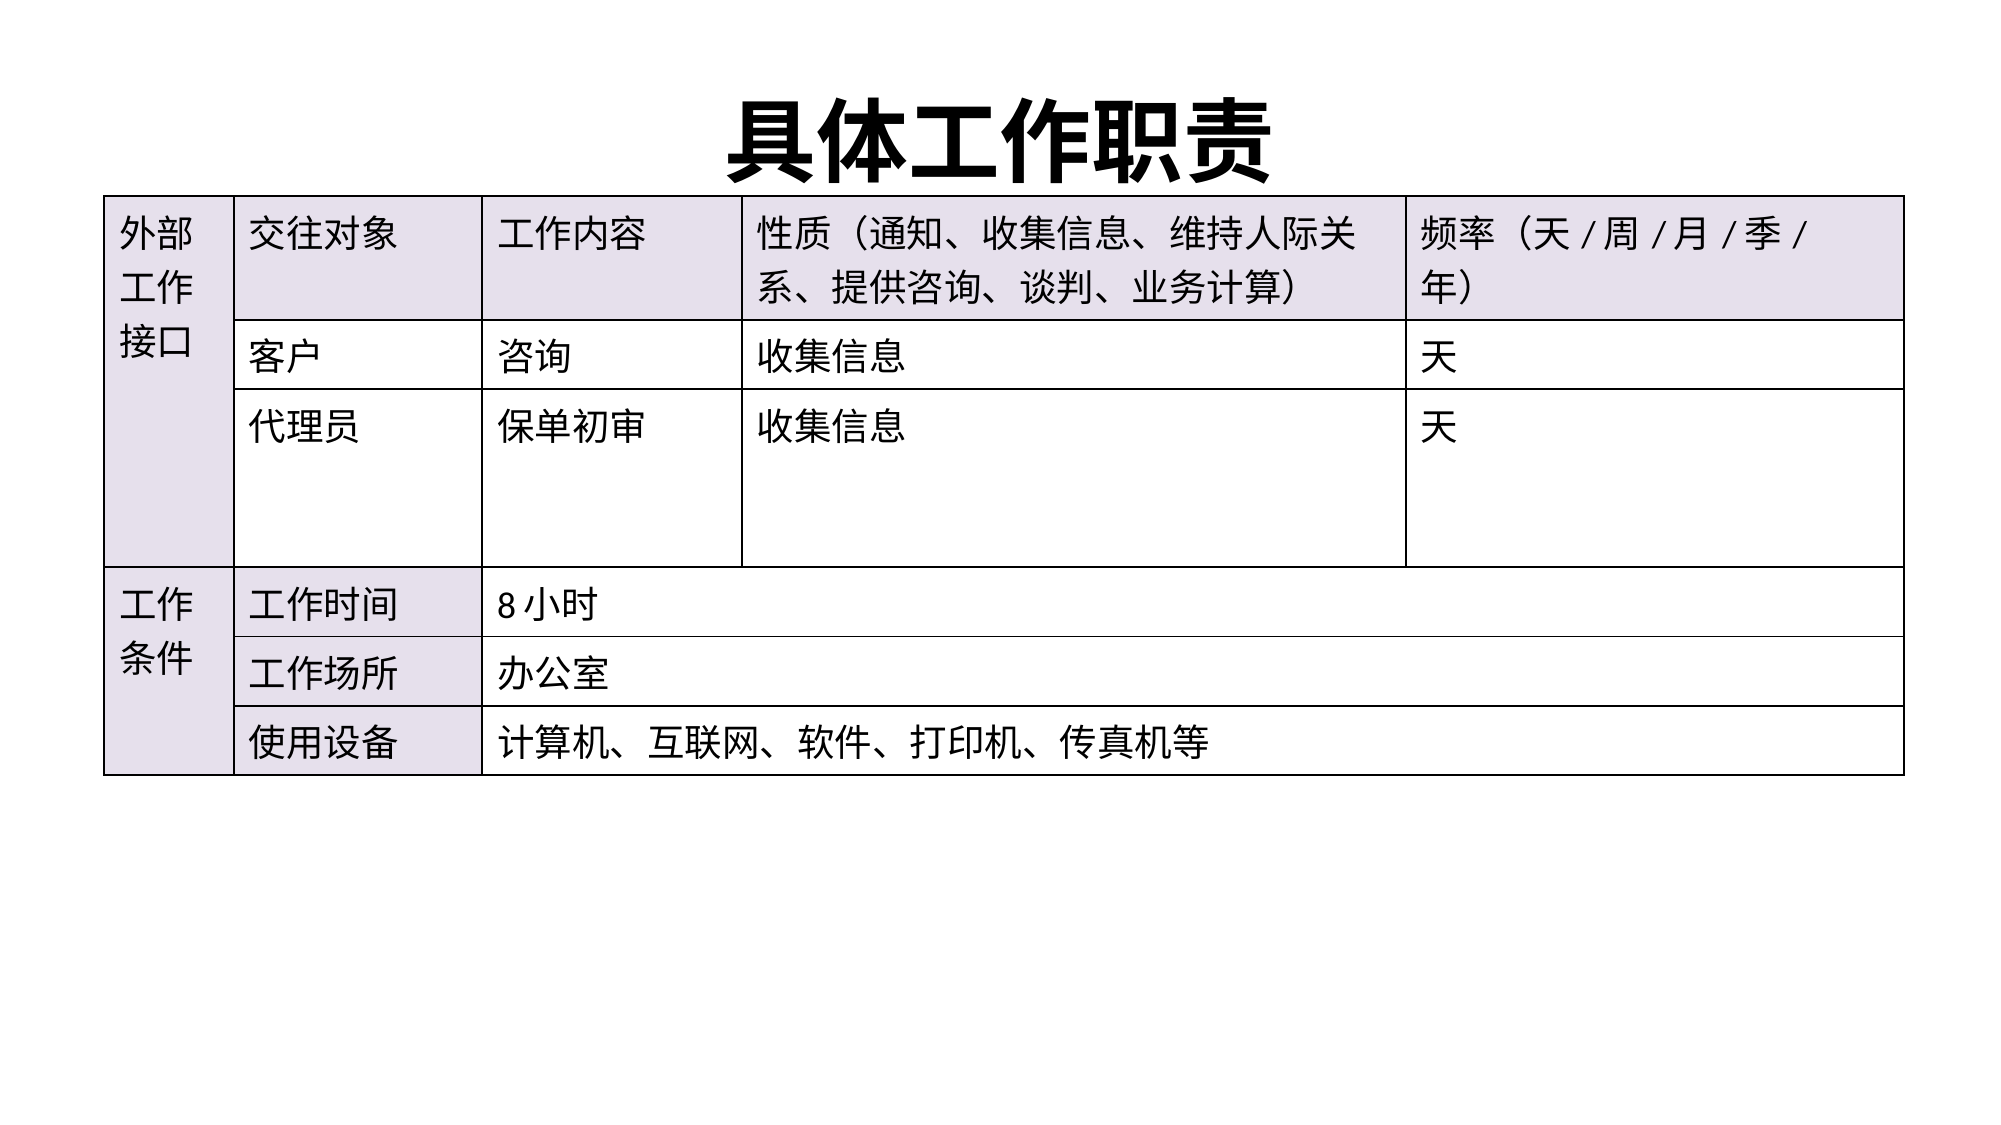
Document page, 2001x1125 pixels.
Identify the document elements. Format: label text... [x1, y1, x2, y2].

table_cell 收集信息 [743, 321, 1405, 388]
table_cell 计算机、互联网、软件、打印机、传真机等 [483, 707, 1903, 774]
table_cell 工作条件 [105, 568, 233, 774]
table_cell 工作场所 [235, 637, 481, 705]
table_cell 客户 [235, 321, 481, 388]
table_header 交往对象 [235, 197, 481, 319]
table_cell 使用设备 [235, 707, 481, 774]
table_header 工作内容 [483, 197, 741, 319]
table_cell 收集信息 [743, 390, 1405, 566]
table_cell 天 [1407, 390, 1903, 566]
table_header 频率（天/周/月/季/年） [1407, 197, 1903, 319]
table_cell 8小时 [483, 568, 1903, 636]
title 具体工作职责 [99, 45, 1900, 233]
table_cell 保单初审 [483, 390, 741, 566]
table_cell 天 [1407, 321, 1903, 388]
table_cell 代理员 [235, 390, 481, 566]
table_cell 办公室 [483, 637, 1903, 705]
table_cell 咨询 [483, 321, 741, 388]
table_header 外部工作接口 [105, 197, 233, 566]
table_header 性质（通知、收集信息、维持人际关系、提供咨询、谈判、业务计算） [743, 197, 1405, 319]
table_cell 工作时间 [235, 568, 481, 636]
